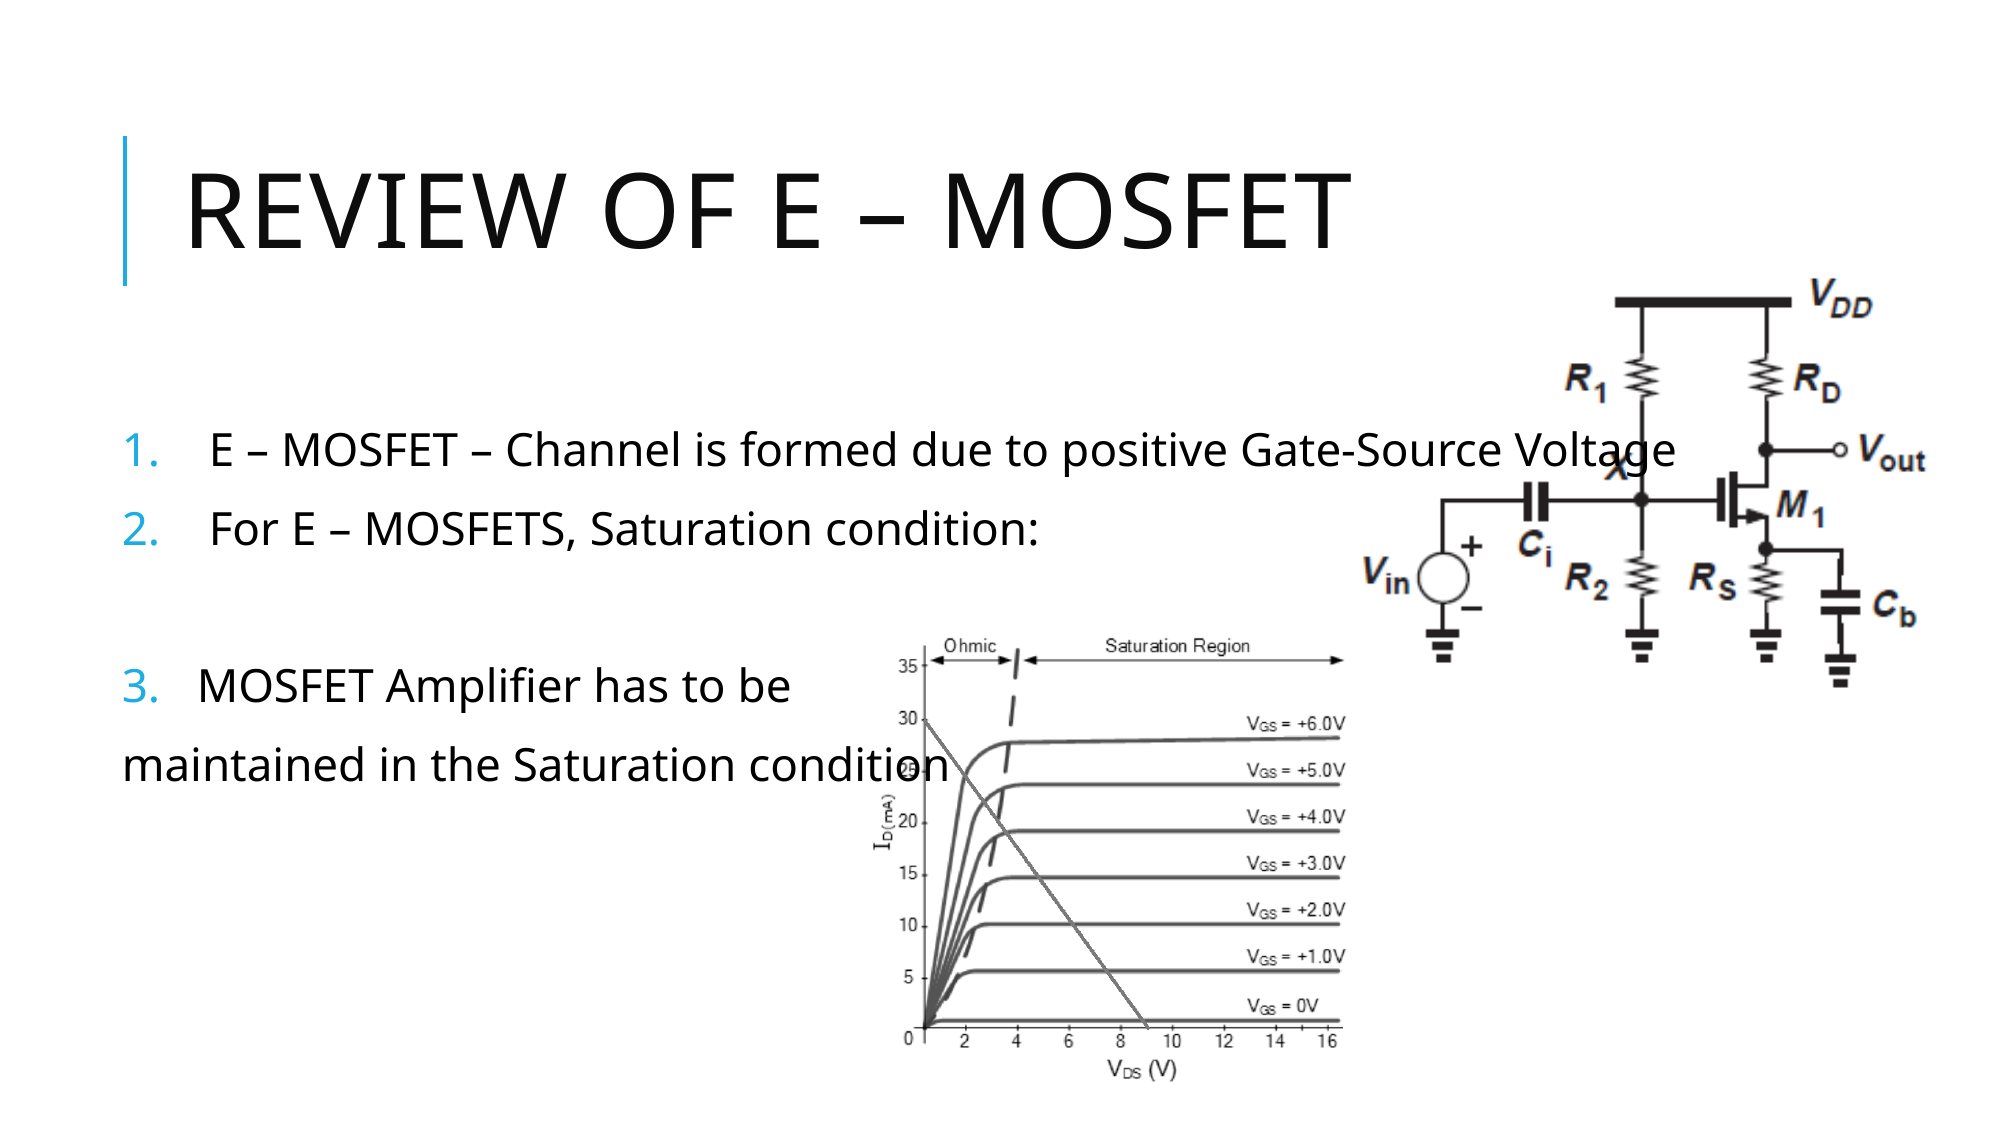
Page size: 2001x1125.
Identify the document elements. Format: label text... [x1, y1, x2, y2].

picture [866, 251, 2000, 1087]
title Review of E – mosfet [168, 96, 1763, 342]
